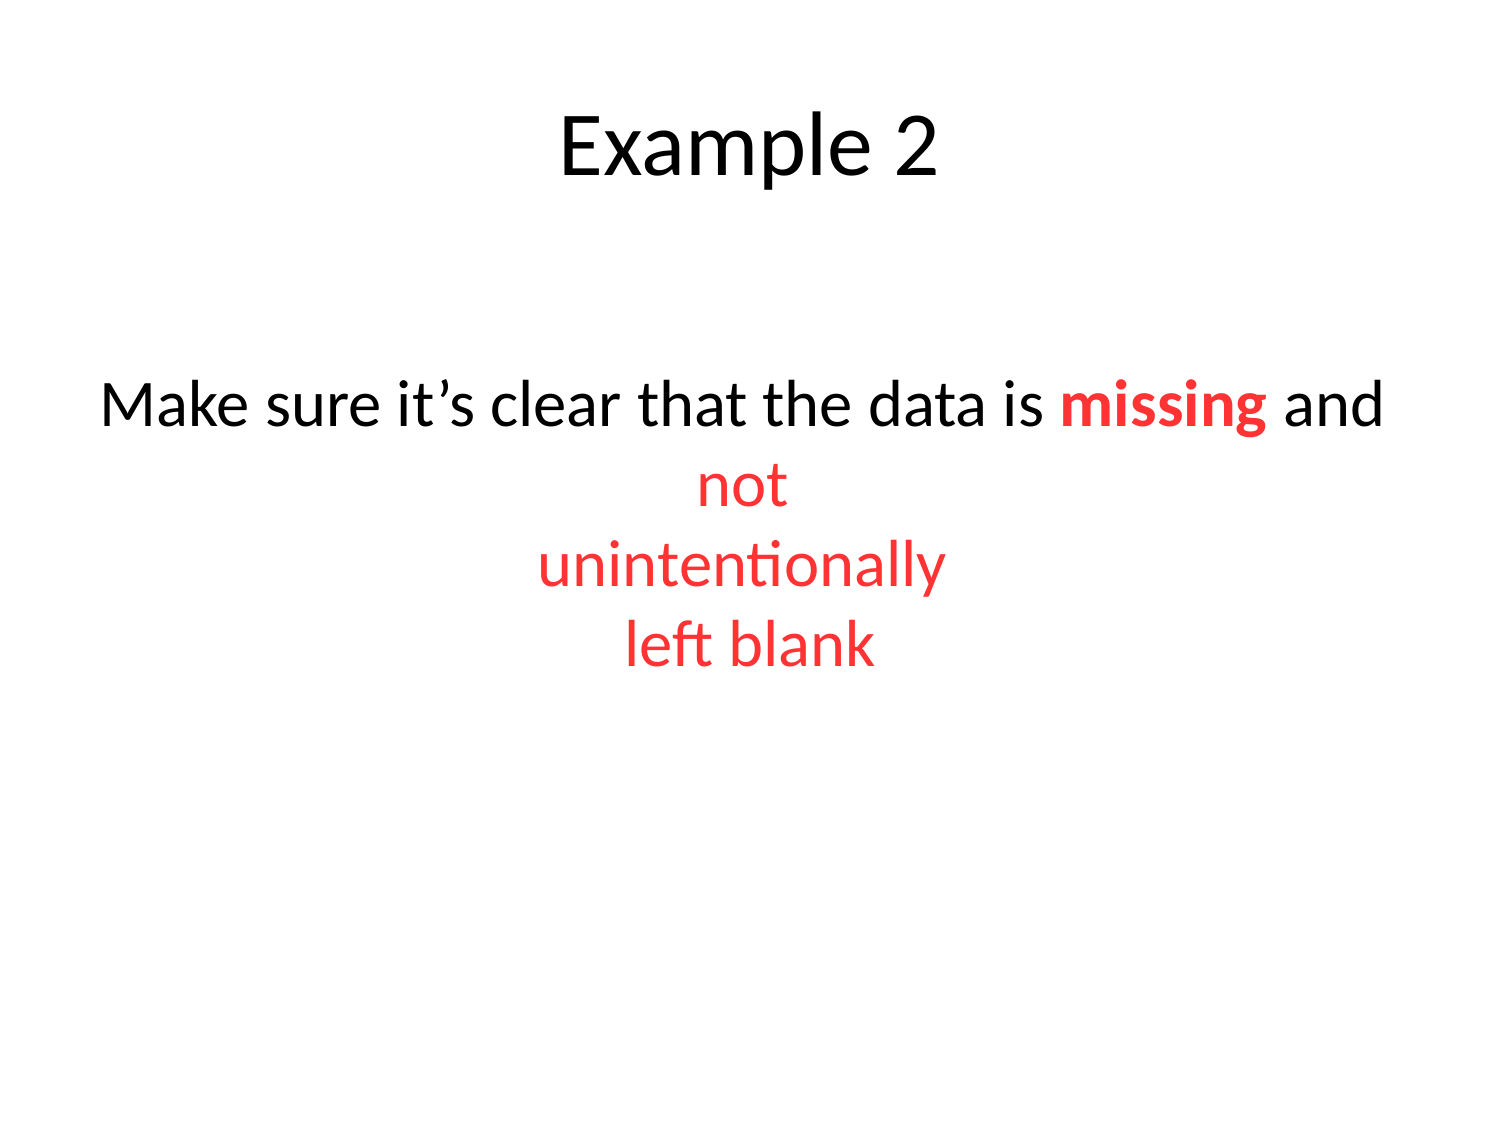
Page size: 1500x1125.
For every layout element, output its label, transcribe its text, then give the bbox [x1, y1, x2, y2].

text_box Example 2 [75, 45, 1425, 233]
text_box Make sure it’s clear that the data is missing and not unintentionally left blank [75, 262, 1425, 1005]
